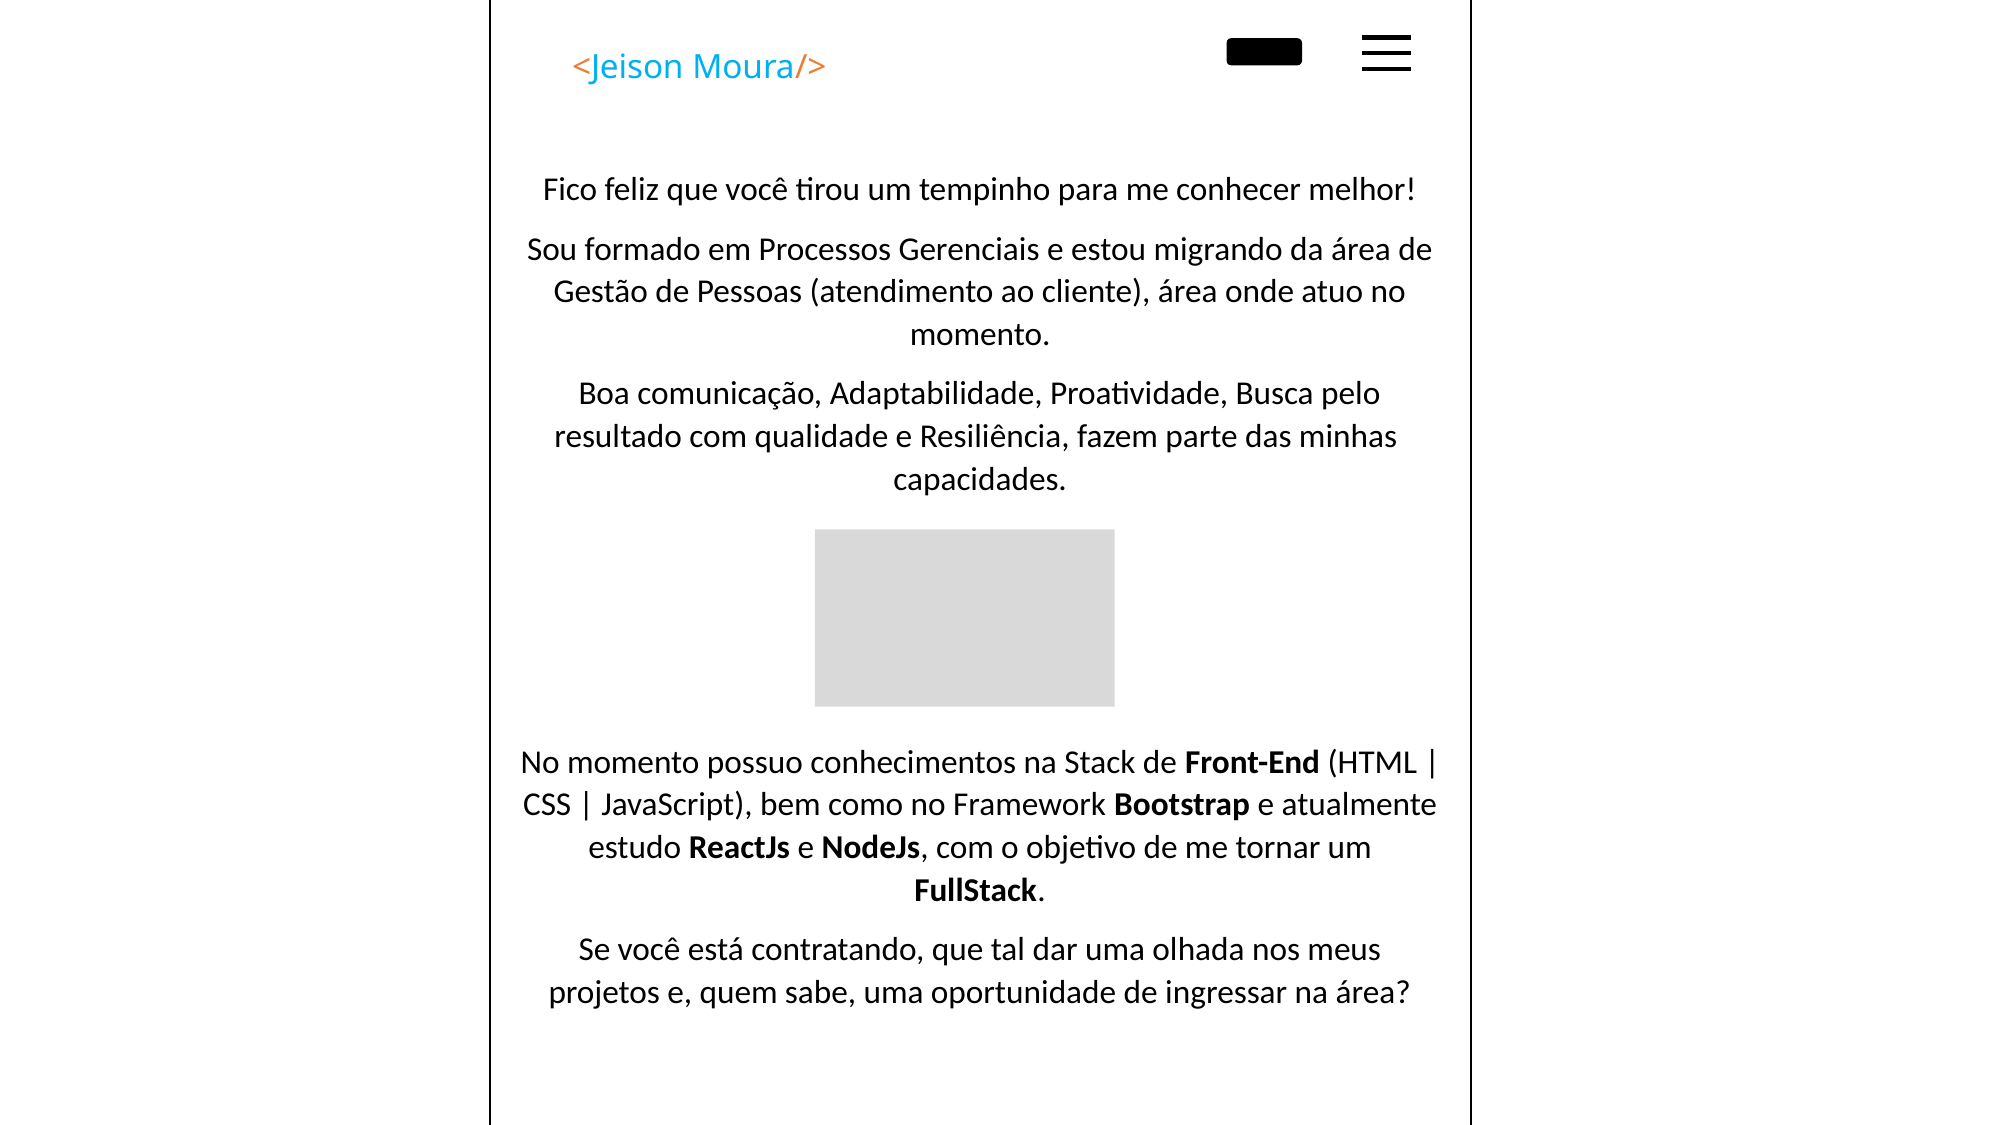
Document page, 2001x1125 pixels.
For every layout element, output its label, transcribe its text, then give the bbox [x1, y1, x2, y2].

text_box [814, 528, 1116, 708]
text_box [489, 0, 1472, 1125]
text_box [1225, 37, 1304, 67]
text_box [1361, 37, 1411, 69]
text_box <Jeison Moura/> [557, 37, 842, 93]
